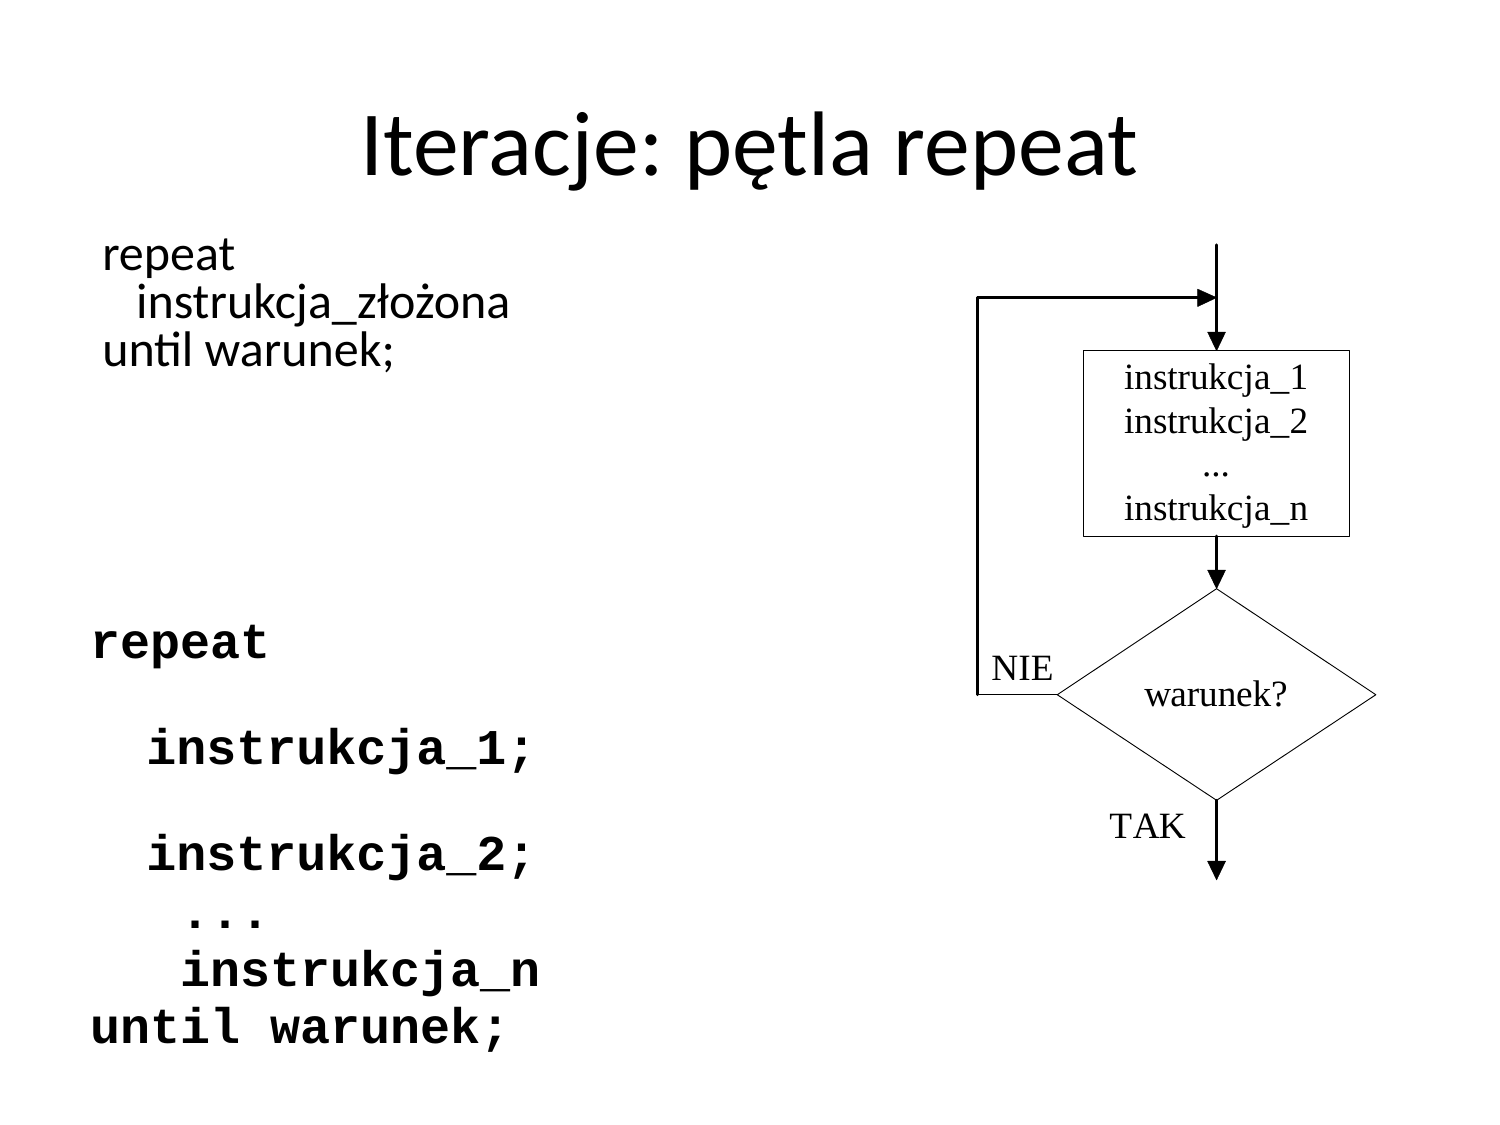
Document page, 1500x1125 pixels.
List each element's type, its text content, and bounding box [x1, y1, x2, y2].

list repeat instrukcja_1; instrukcja_2; ... instrukcja_n until warunek; [75, 612, 575, 1075]
picture [924, 243, 1401, 882]
text_box repeat instrukcja_złożona until warunek; [87, 224, 800, 688]
title Iteracje: pętla repeat [75, 45, 1425, 233]
